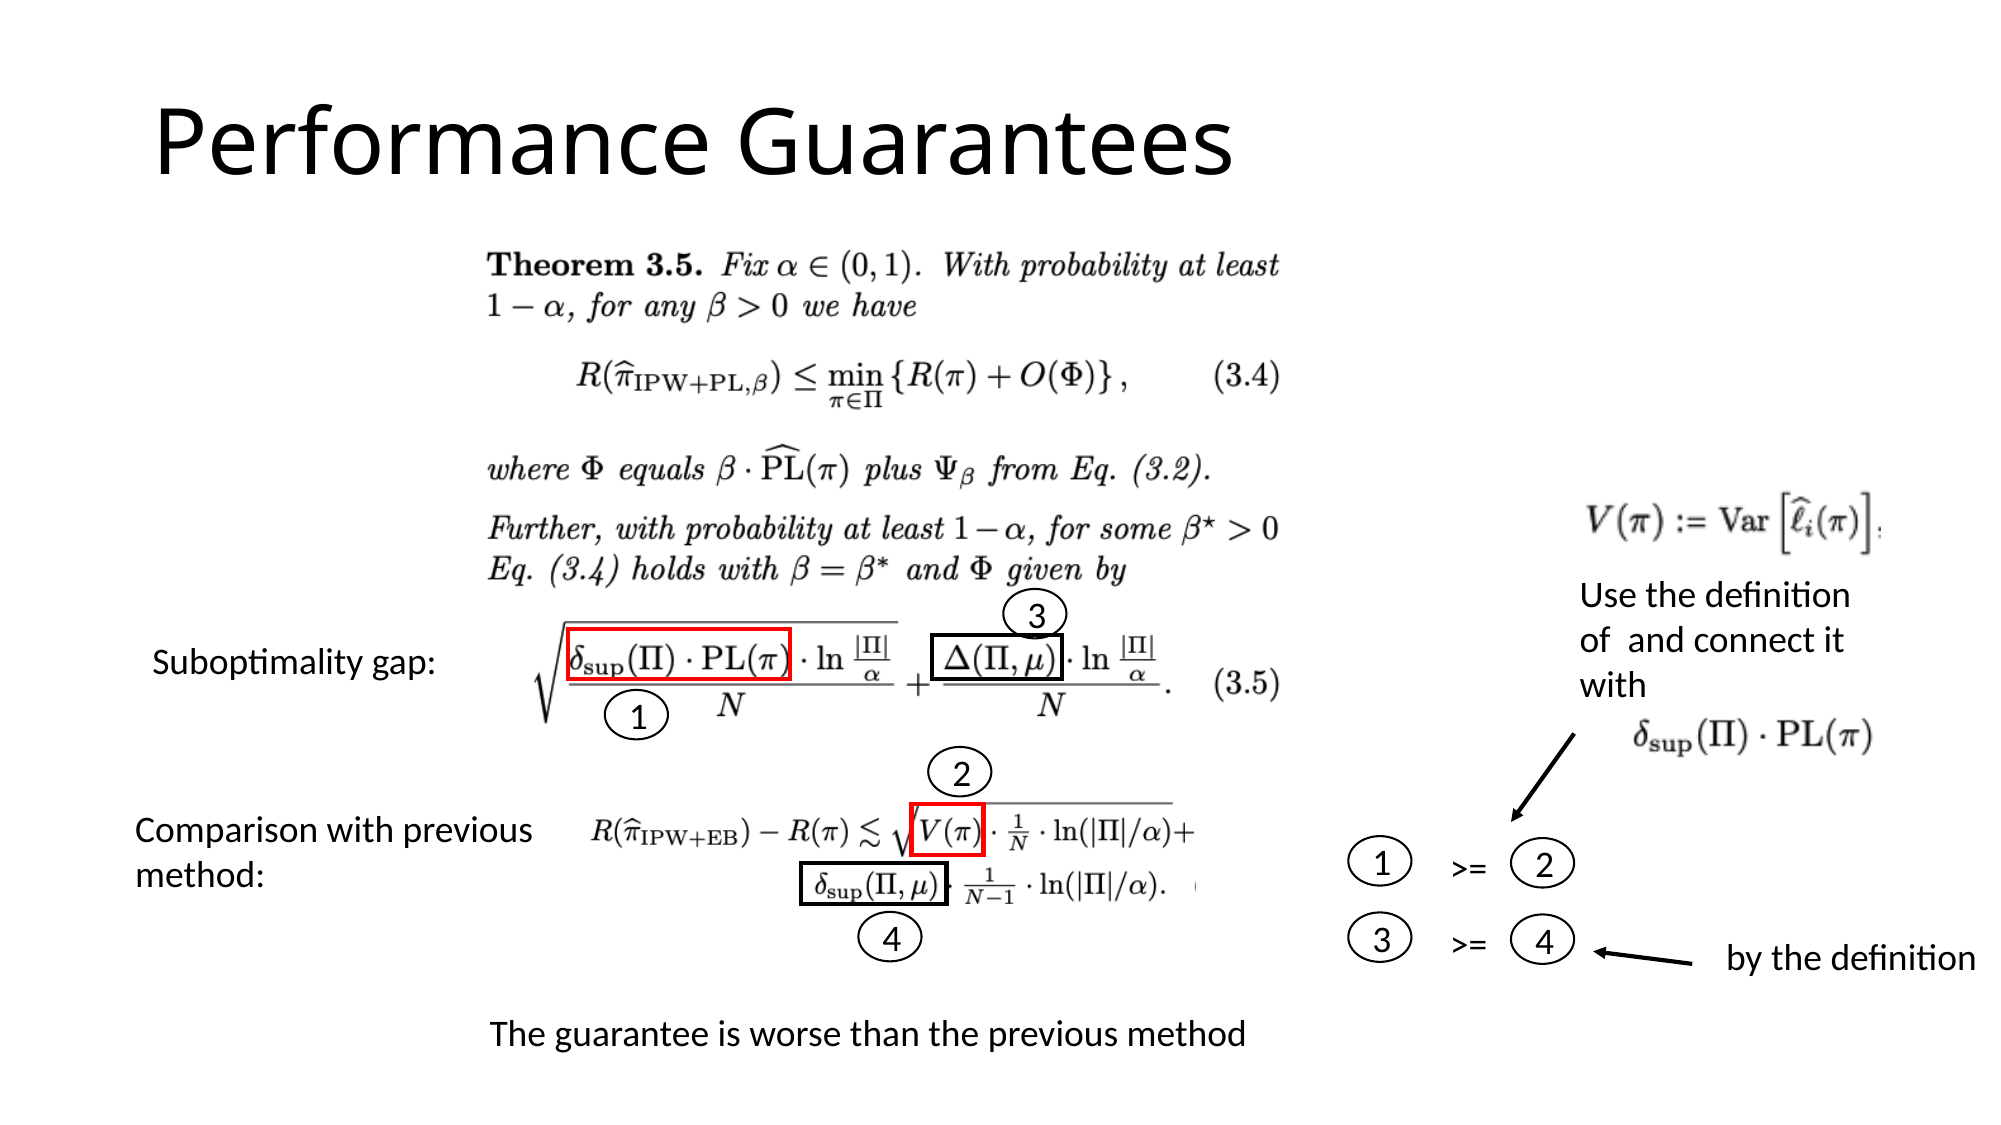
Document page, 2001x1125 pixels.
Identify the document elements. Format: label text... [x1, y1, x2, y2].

text_box 1 [614, 734, 658, 741]
text_box 4 [1509, 913, 1576, 965]
text_box The guarantee is worse than the previous method [474, 1001, 1378, 1062]
text_box >= [1434, 836, 1520, 896]
text_box 2 [927, 745, 993, 789]
picture [1633, 706, 1880, 761]
text_box >= [1434, 912, 1520, 973]
text_box Comparison with previous method: [120, 798, 568, 903]
text_box 1 [1347, 835, 1413, 887]
text_box 2 [1509, 837, 1576, 889]
text_box by the definition [1711, 925, 2000, 986]
text_box 4 [857, 910, 923, 963]
picture [1574, 470, 1881, 563]
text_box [1593, 951, 1693, 964]
picture [584, 789, 1196, 905]
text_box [1510, 733, 1575, 822]
title Performance Guarantees [137, 59, 1863, 231]
text_box 3 [1347, 911, 1413, 963]
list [474, 230, 1306, 734]
text_box Suboptimality gap: [137, 629, 474, 690]
